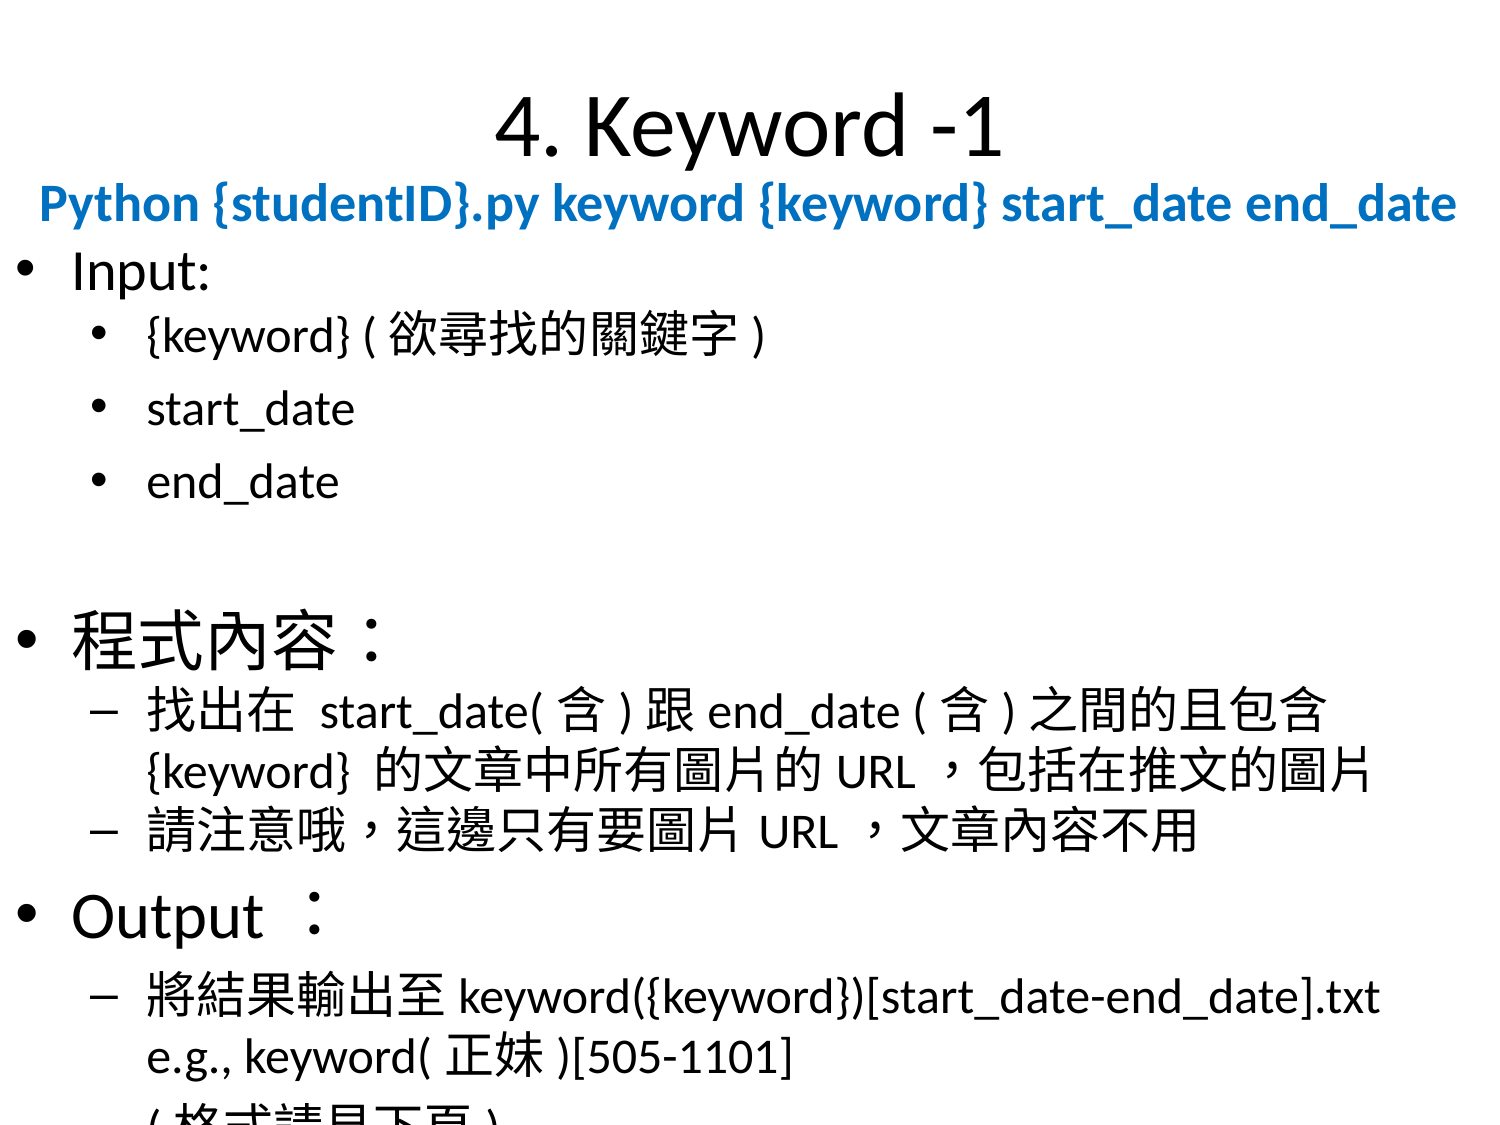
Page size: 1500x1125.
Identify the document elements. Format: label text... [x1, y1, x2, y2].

title 4. Keyword -1 [75, 25, 1425, 159]
list Python {studentID}.py keyword {keyword} start_date end_date Input: {keyword} (欲尋找的關鍵字) start_date end_date 程式內容： 找出在 start_date(含)跟end_date (含)之間的且包含 {keyword} 的文章中所有圖片的URL，包括在推文的圖片 請注意哦，這邊只有要圖片URL，文章內容不用 Output： 將結果輸出至keyword({keyword})[start_date-end_date].txt e.g., keyword(正妹)[505-1101] (格式請見下頁) [0, 159, 1500, 1030]
